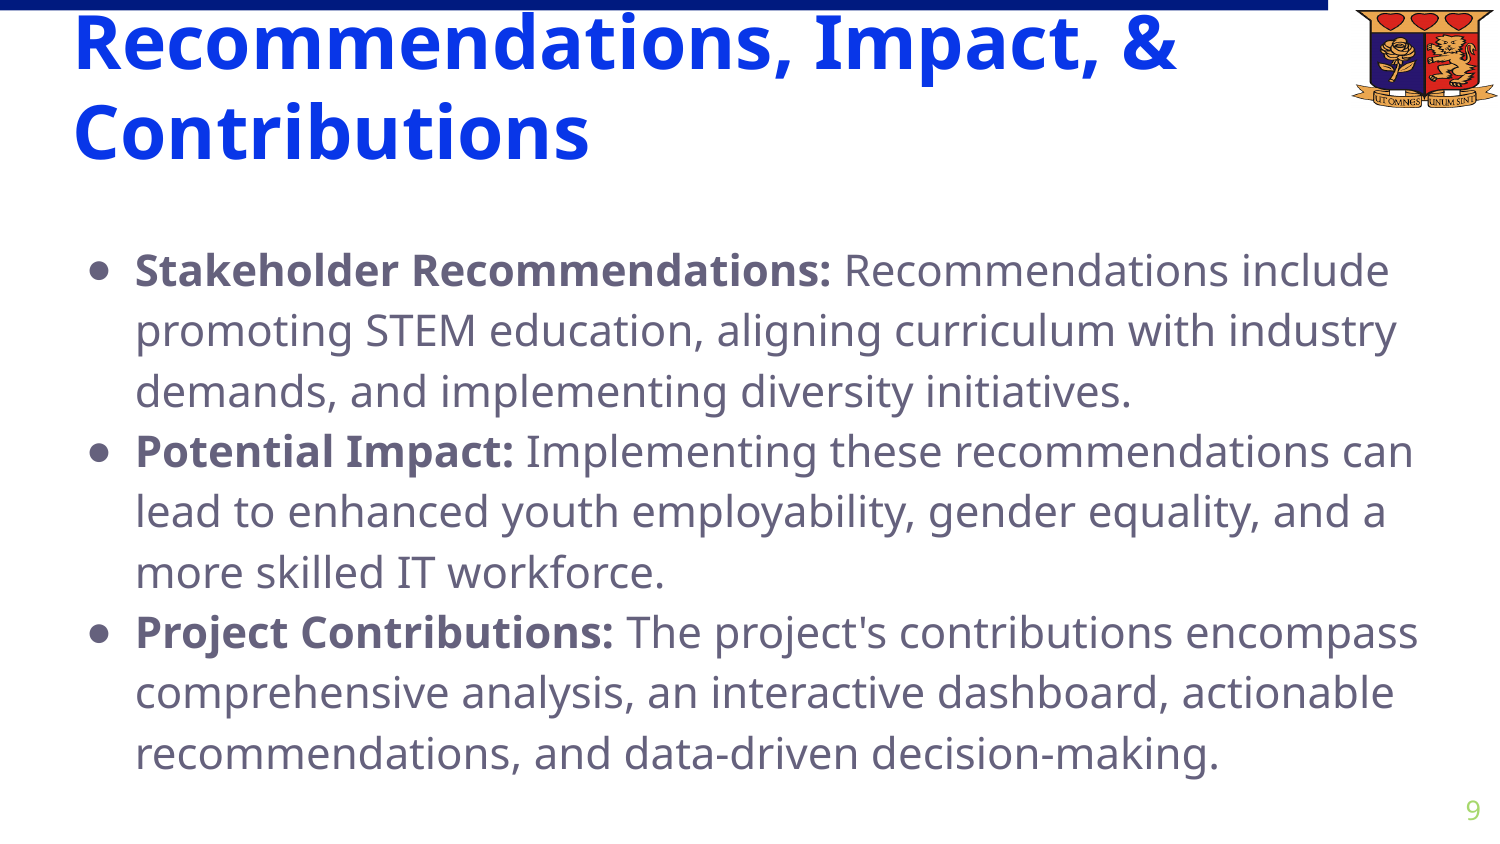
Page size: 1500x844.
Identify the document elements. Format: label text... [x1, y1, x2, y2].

slide_number ‹#› [1391, 779, 1482, 844]
text_box Stakeholder Recommendations: Recommendations include promoting STEM education, aligning curriculum with industry demands, and implementing diversity initiatives. Potential Impact: Implementing these recommendations can lead to enhanced youth employability, gender equality, and a more skilled IT workforce. Project Contributions: The project's contributions encompass comprehensive analysis, an interactive dashboard, actionable recommendations, and data-driven decision-making. [44, 219, 1470, 813]
picture [1350, 10, 1498, 108]
text_box [0, 0, 1329, 11]
title Recommendations, Impact, & Contributions [72, 0, 1498, 175]
